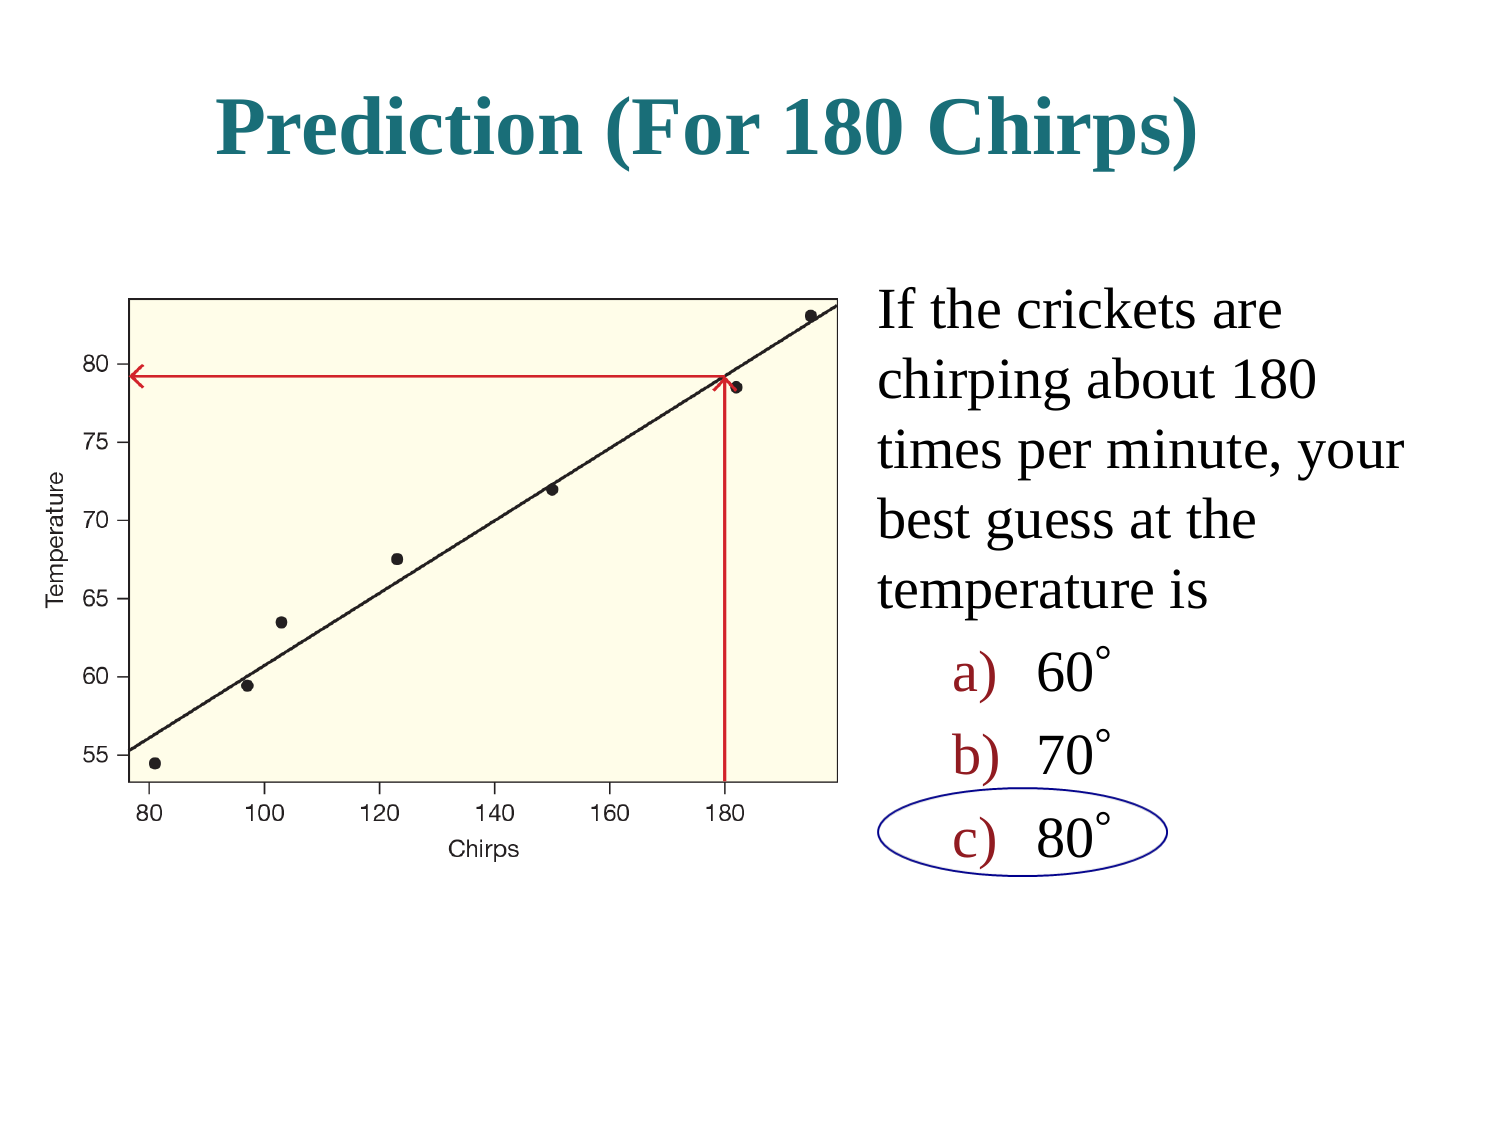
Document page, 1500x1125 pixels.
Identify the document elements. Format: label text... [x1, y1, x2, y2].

title Prediction (For 180 Chirps) [200, 75, 1447, 235]
list If the crickets are chirping about 180 times per minute, your best guess at the temperature is 60 70 80 [862, 262, 1450, 1000]
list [877, 787, 1168, 877]
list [43, 298, 838, 862]
